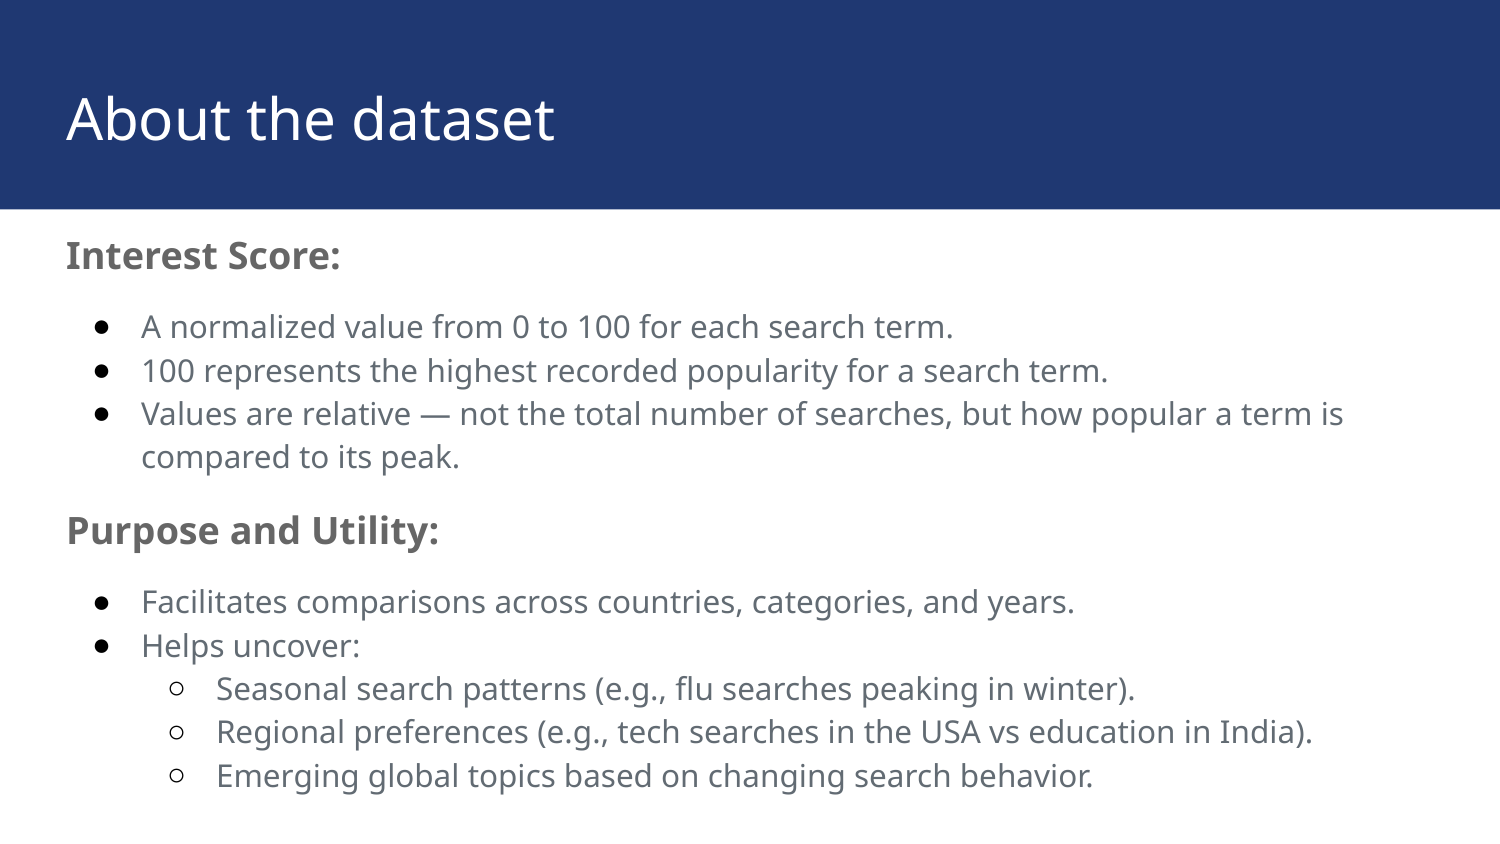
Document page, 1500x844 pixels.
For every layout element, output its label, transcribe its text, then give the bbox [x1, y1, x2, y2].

title About the dataset [51, 66, 1449, 170]
list Interest Score: A normalized value from 0 to 100 for each search term. 100 represents the highest recorded popularity for a search term. Values are relative — not the total number of searches, but how popular a term is compared to its peak. Purpose and Utility: Facilitates comparisons across countries, categories, and years. Helps uncover: Seasonal search patterns (e.g., flu searches peaking in winter). Regional preferences (e.g., tech searches in the USA vs education in India). Emerging global topics based on changing search behavior. [51, 209, 1500, 809]
